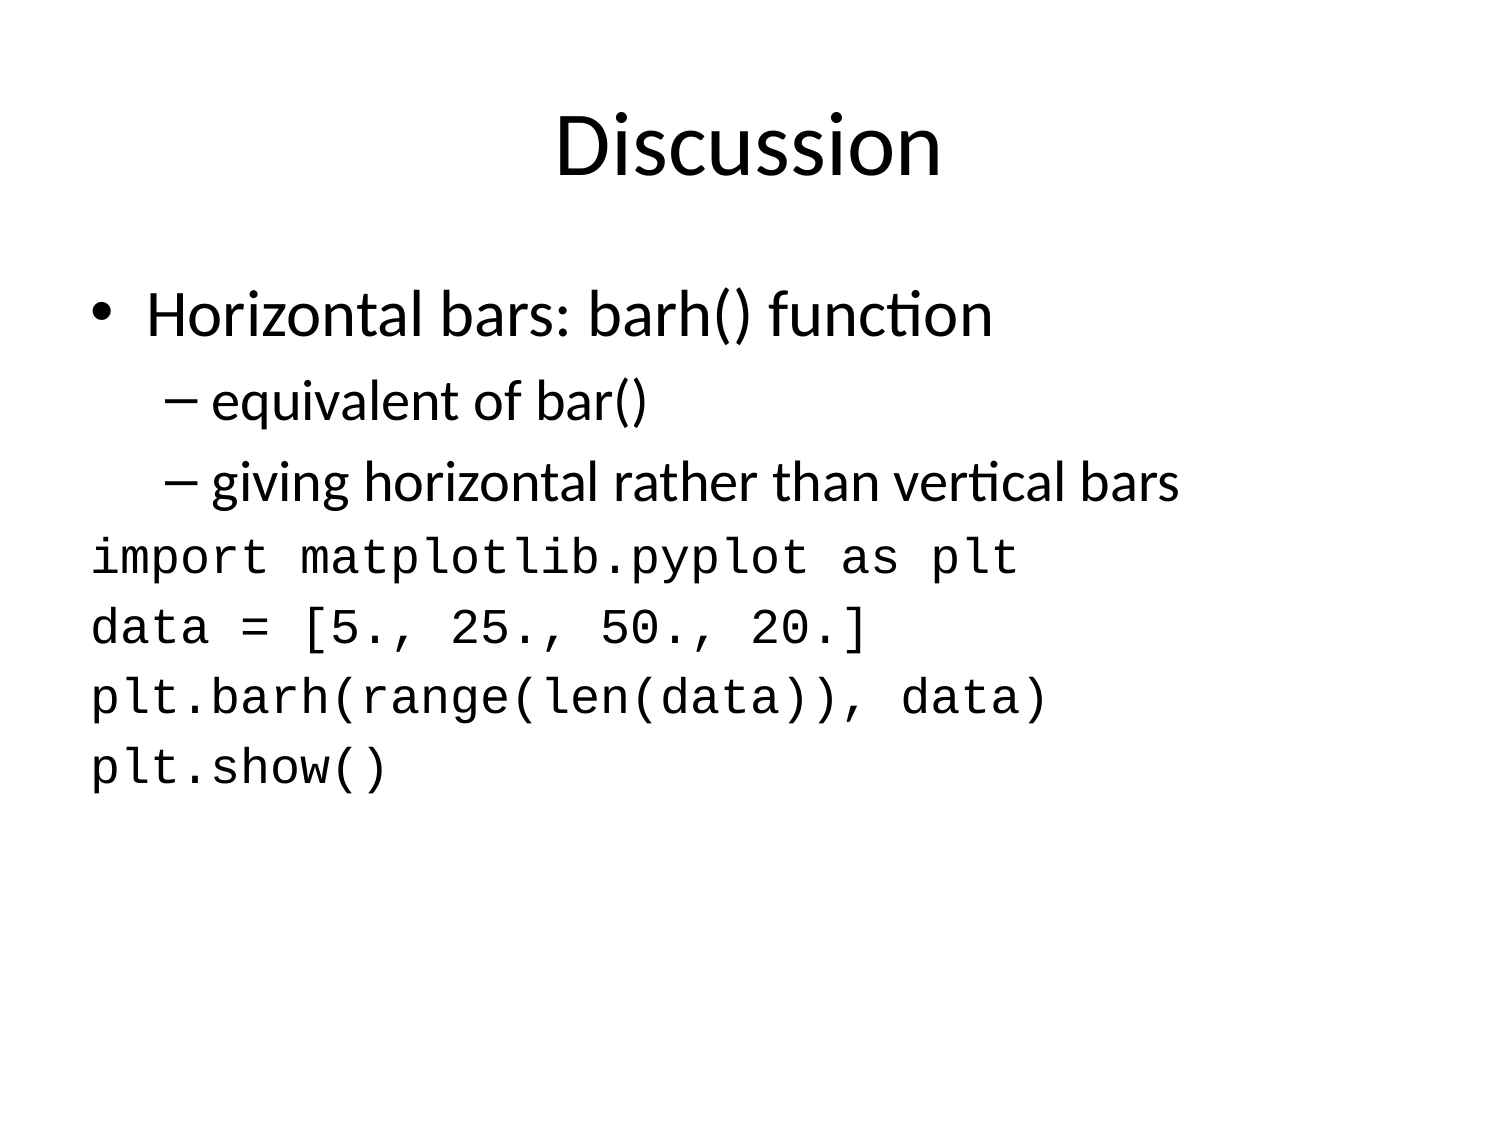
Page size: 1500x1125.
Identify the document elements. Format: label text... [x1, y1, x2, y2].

title Discussion [75, 45, 1425, 233]
list Horizontal bars: barh() function equivalent of bar() giving horizontal rather than vertical bars import matplotlib.pyplot as plt data = [5., 25., 50., 20.] plt.barh(range(len(data)), data) plt.show() [75, 262, 1425, 1005]
